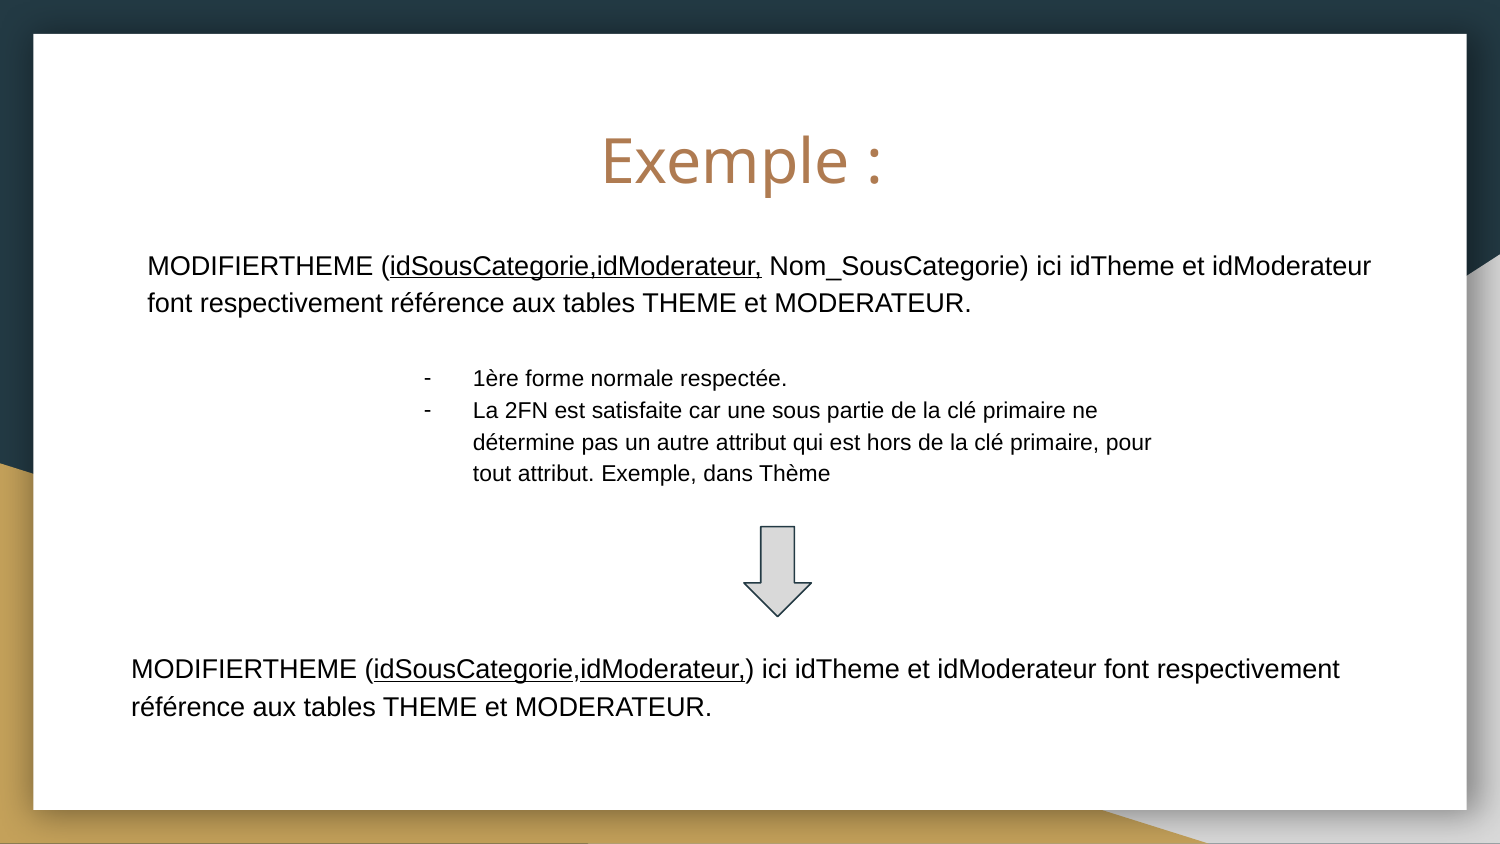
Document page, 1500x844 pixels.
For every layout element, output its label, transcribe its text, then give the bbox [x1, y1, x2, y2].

text_box MODIFIERTHEME (idSousCategorie,idModerateur, Nom_SousCategorie) ici idTheme et idModerateur font respectivement référence aux tables THEME et MODERATEUR. [132, 227, 1423, 333]
text_box [743, 526, 812, 617]
text_box MODIFIERTHEME (idSousCategorie,idModerateur,) ici idTheme et idModerateur font respectivement référence aux tables THEME et MODERATEUR. [115, 631, 1389, 774]
text_box Exemple : [503, 105, 996, 211]
text_box 1ère forme normale respectée. La 2FN est satisfaite car une sous partie de la clé primaire ne détermine pas un autre attribut qui est hors de la clé primaire, pour tout attribut. Exemple, dans Thème [307, 344, 1193, 501]
